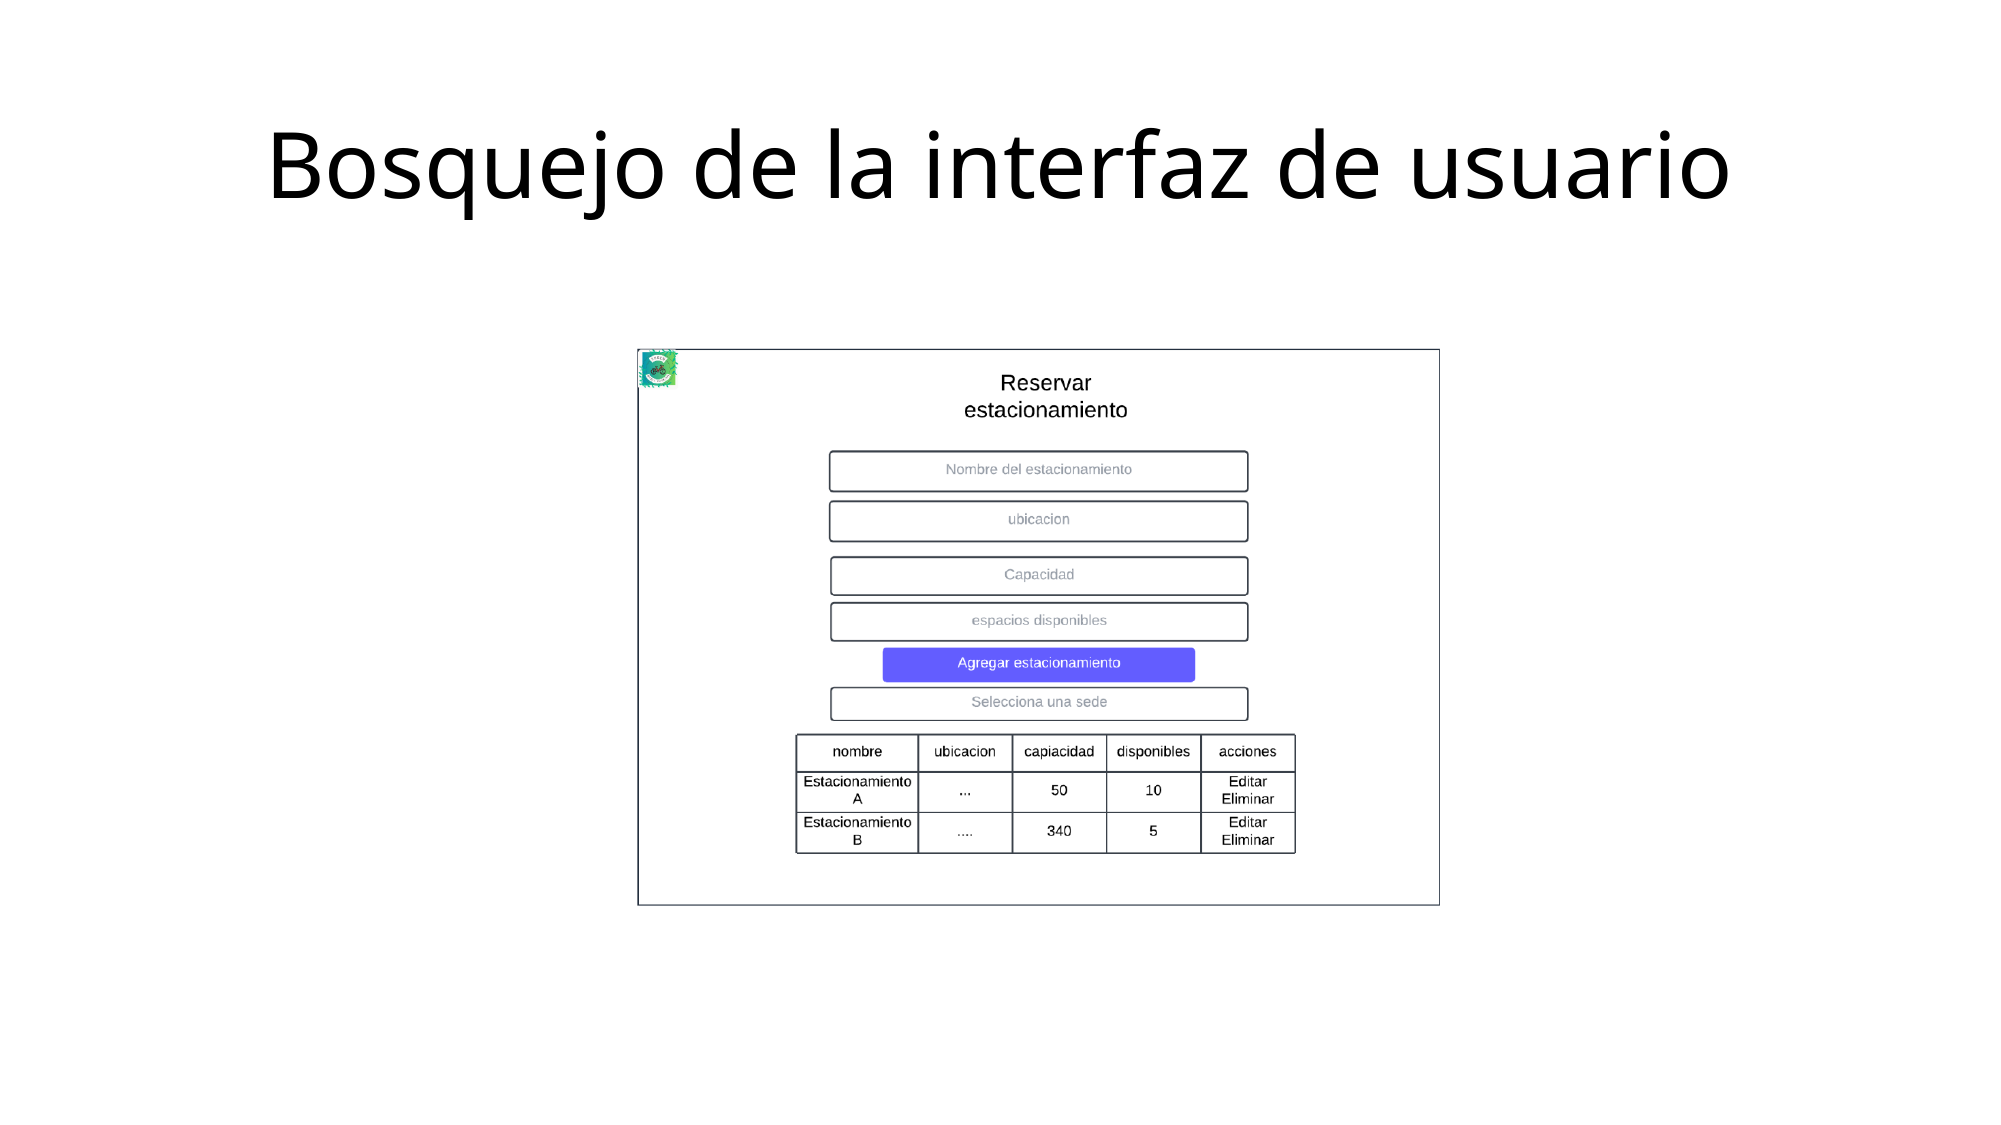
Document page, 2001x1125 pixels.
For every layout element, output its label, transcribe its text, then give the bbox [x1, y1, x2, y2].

title Bosquejo de la interfaz de usuario [137, 59, 1863, 278]
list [623, 318, 1469, 928]
